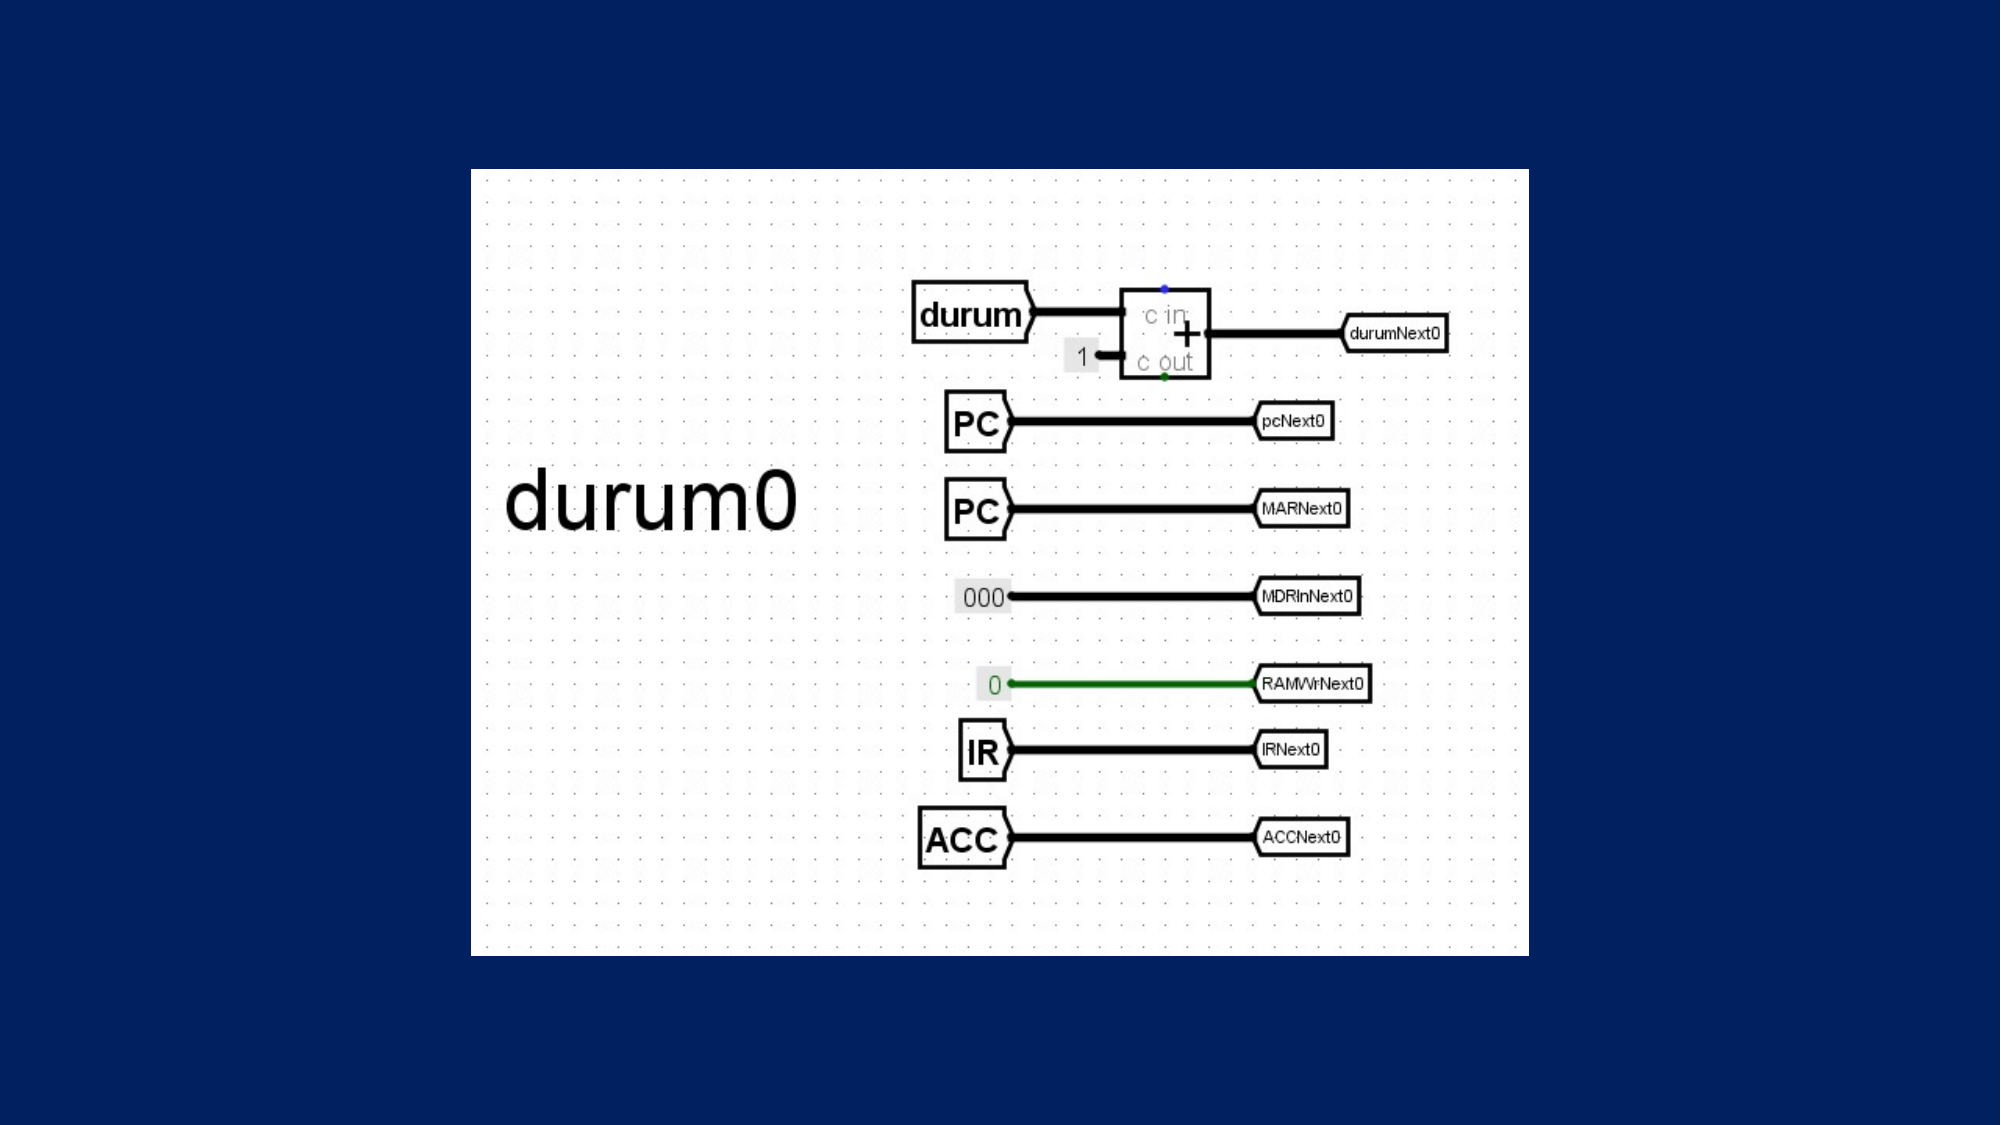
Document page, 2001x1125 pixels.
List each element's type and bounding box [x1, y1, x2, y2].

picture [470, 169, 1530, 956]
